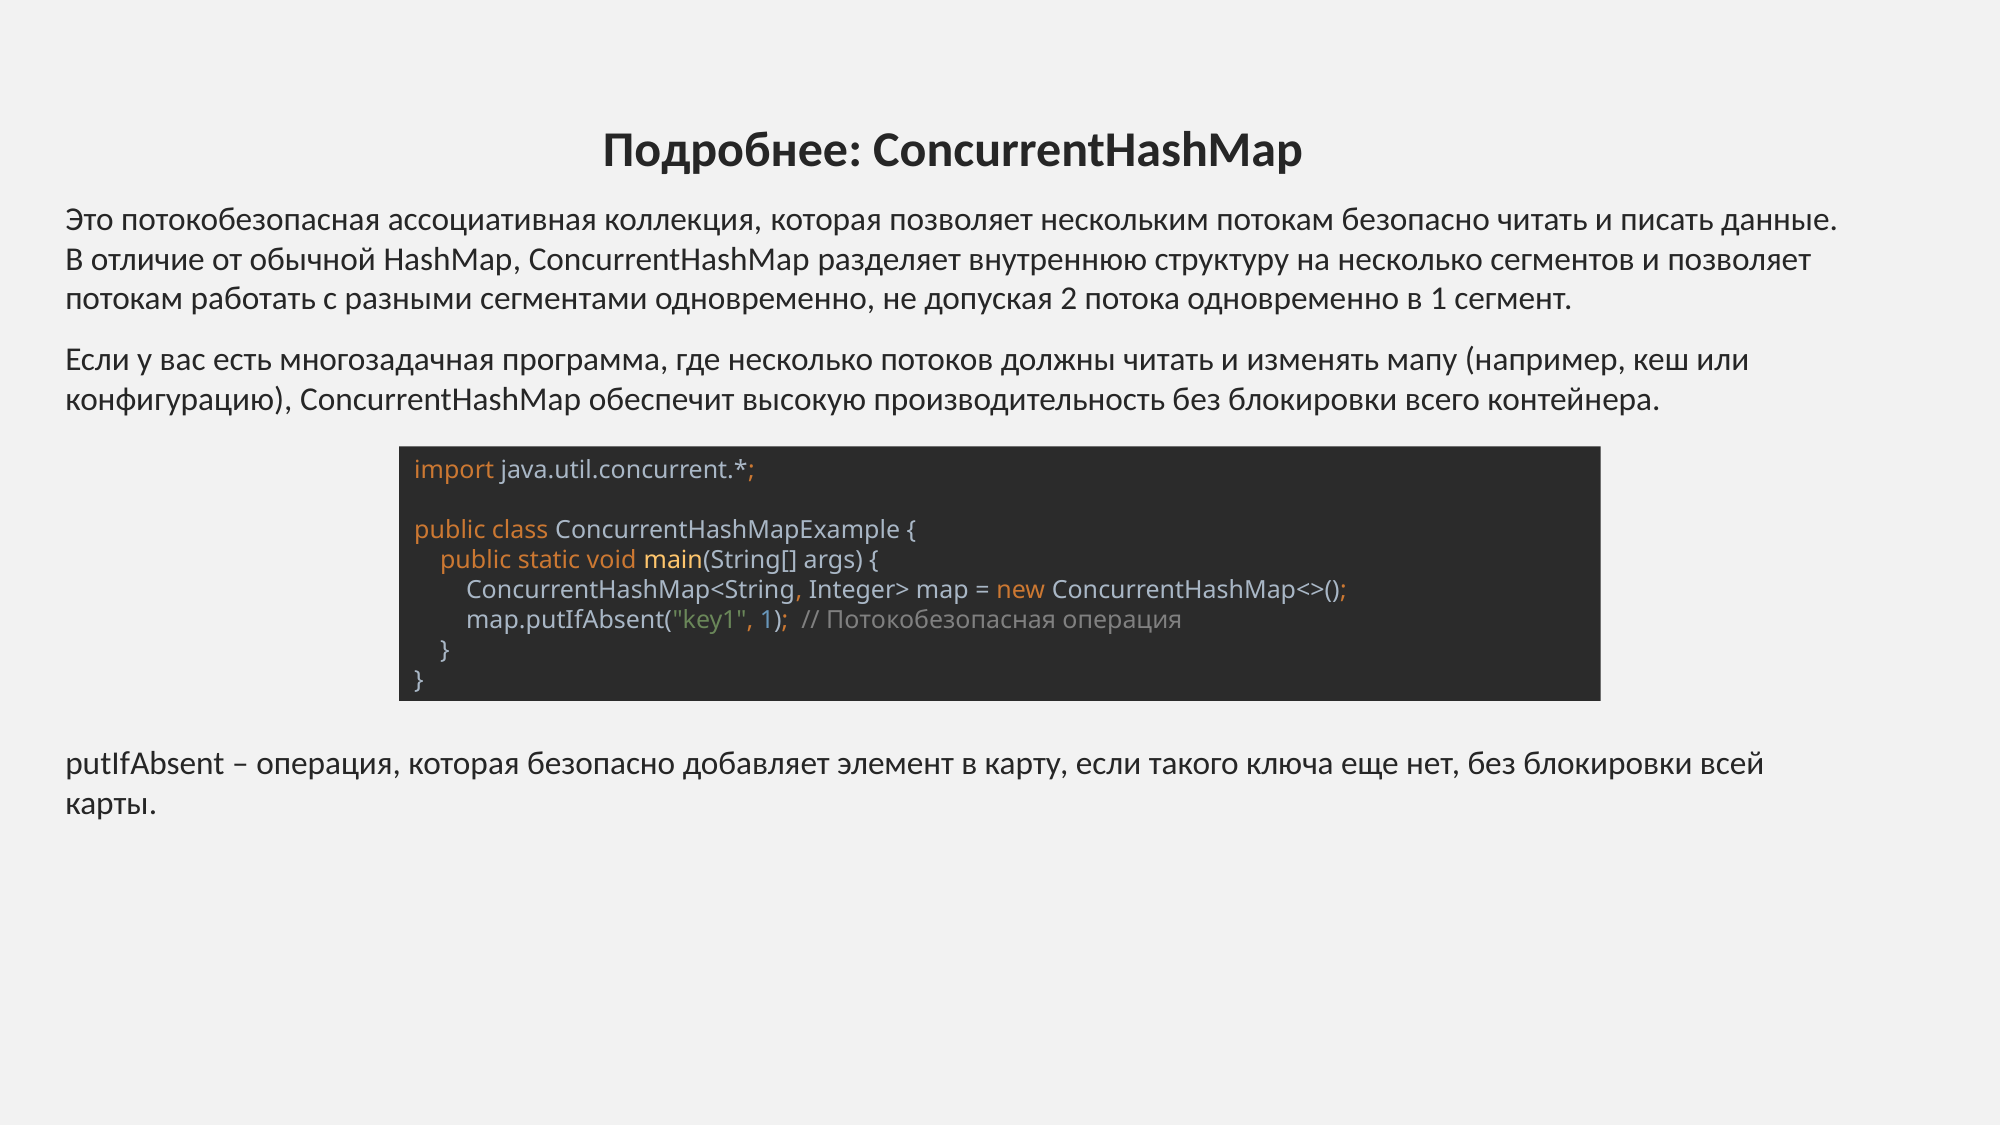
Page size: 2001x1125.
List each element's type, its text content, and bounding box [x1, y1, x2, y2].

list Подробнее: ConcurrentHashMap Это потокобезопасная ассоциативная коллекция, которая позволяет нескольким потокам безопасно читать и писать данные. В отличие от обычной HashMap, ConcurrentHashMap разделяет внутреннюю структуру на несколько сегментов и позволяет потокам работать с разными сегментами одновременно, не допуская 2 потока одновременно в 1 сегмент. Если у вас есть многозадачная программа, где несколько потоков должны читать и изменять мапу (например, кеш или конфигурацию), ConcurrentHashMap обеспечит высокую производительность без блокировки всего контейнера. putIfAbsent – операция, которая безопасно добавляет элемент в карту, если такого ключа еще нет, без блокировки всей карты. [50, 108, 1856, 1089]
text_box import java.util.concurrent.*; public class ConcurrentHashMapExample { public static void main(String[] args) { ConcurrentHashMap<String, Integer> map = new ConcurrentHashMap<>(); map.putIfAbsent("key1", 1); // Потокобезопасная операция } } [399, 446, 1601, 701]
